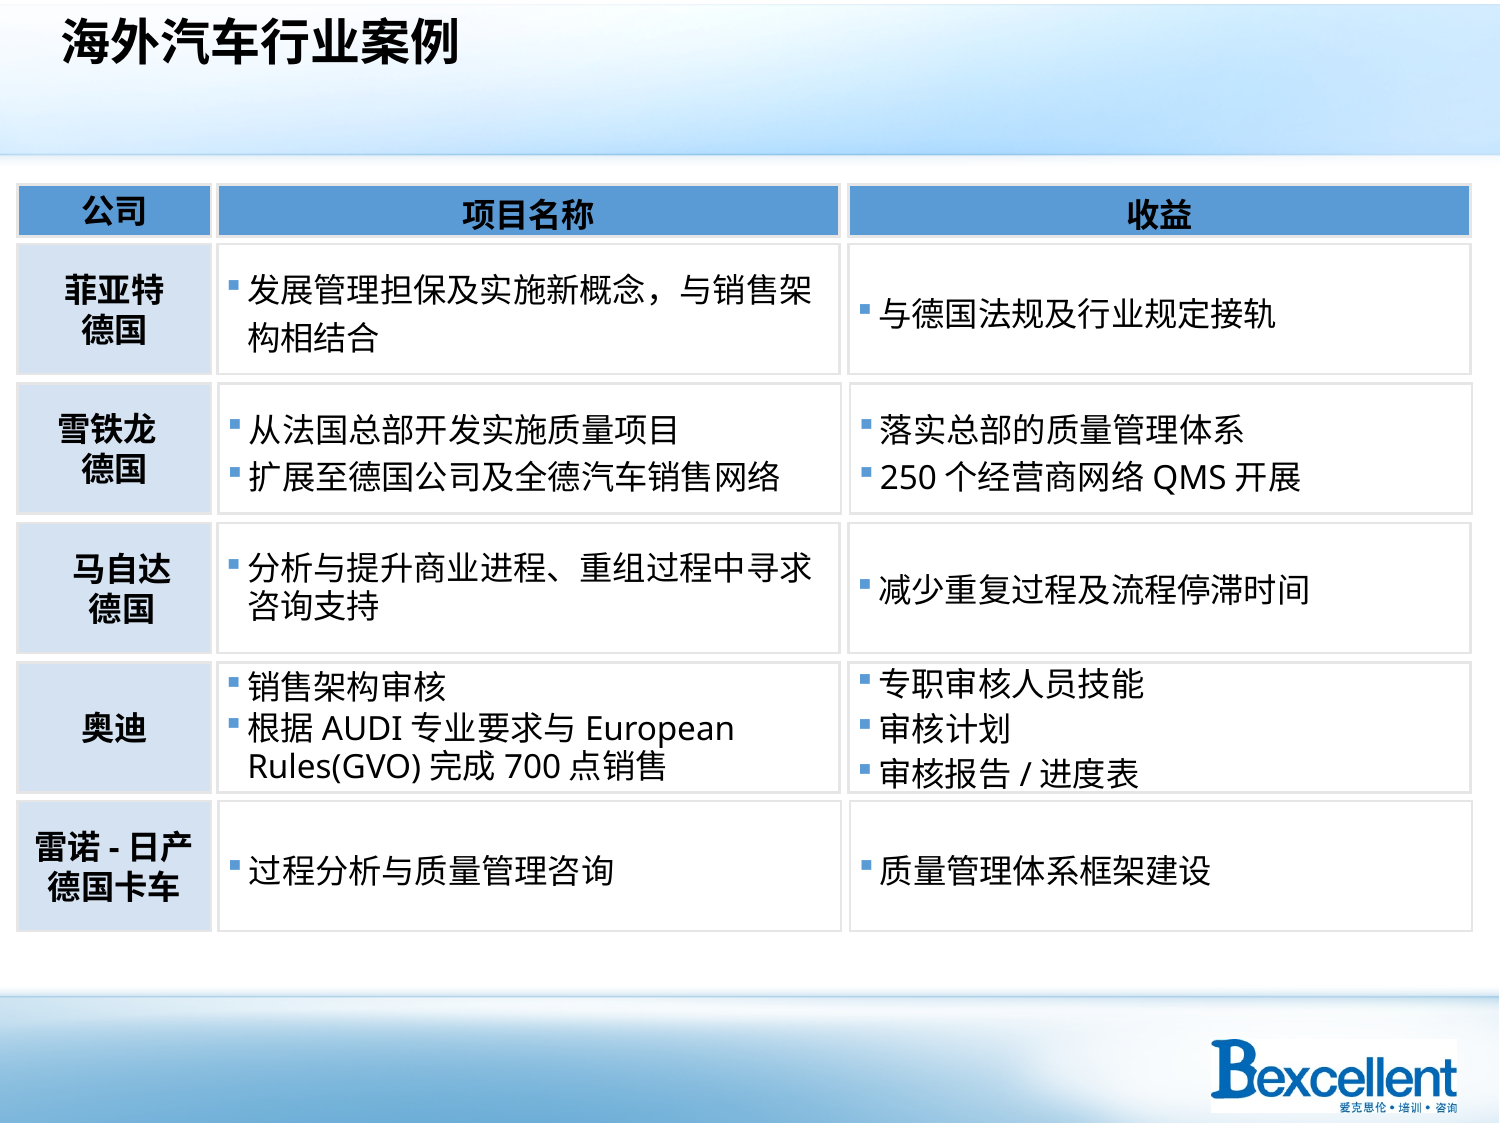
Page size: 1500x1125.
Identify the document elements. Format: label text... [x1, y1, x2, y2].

text_box 奥迪 [17, 662, 212, 793]
text_box 菲亚特 德国 [17, 244, 212, 375]
text_box 与德国法规及行业规定接轨 [848, 244, 1471, 375]
text_box 质量管理体系框架建设 [849, 801, 1473, 932]
text_box 雷诺-日产 德国卡车 [17, 800, 212, 931]
text_box 销售架构审核 根据AUDI专业要求与European Rules(GVO)完成700点销售 [217, 662, 840, 793]
text_box 落实总部的质量管理体系 250个经营商网络QMS开展 [849, 383, 1473, 514]
text_box 收益 [848, 184, 1471, 237]
text_box 雪铁龙 德国 [17, 383, 212, 514]
text_box 分析与提升商业进程、重组过程中寻求咨询支持 [217, 522, 840, 654]
text_box 项目名称 [217, 184, 840, 237]
text_box 马自达 德国 [17, 522, 212, 654]
picture [0, 983, 1499, 1123]
text_box 海外汽车行业案例 [46, 2, 590, 78]
text_box 从法国总部开发实施质量项目 扩展至德国公司及全德汽车销售网络 [218, 383, 841, 514]
text_box 过程分析与质量管理咨询 [218, 801, 841, 932]
picture [0, 4, 1500, 166]
text_box 发展管理担保及实施新概念，与销售架构相结合 [217, 244, 840, 375]
text_box 专职审核人员技能 审核计划 审核报告/进度表 [848, 662, 1471, 793]
text_box 减少重复过程及流程停滞时间 [848, 522, 1471, 654]
text_box 公司 [17, 184, 212, 237]
